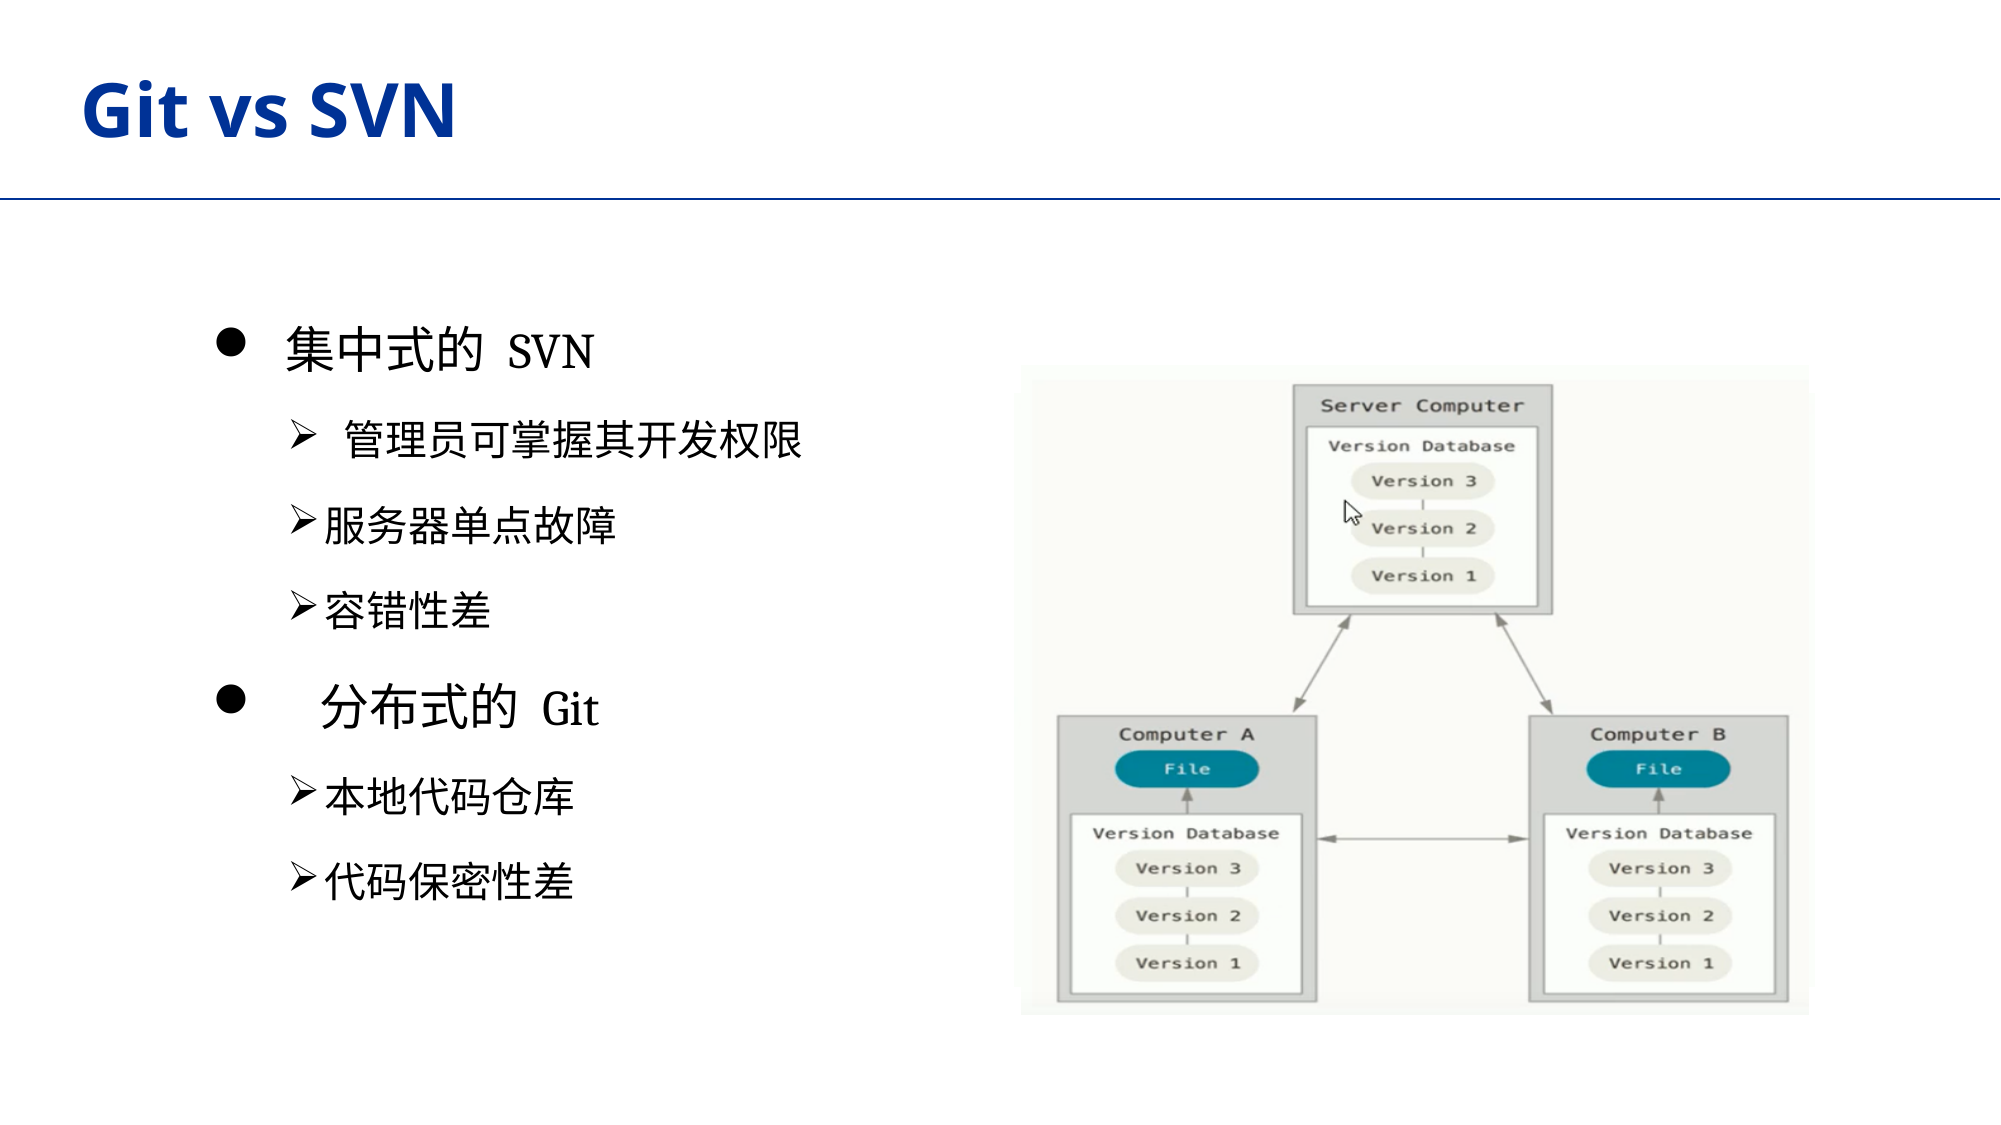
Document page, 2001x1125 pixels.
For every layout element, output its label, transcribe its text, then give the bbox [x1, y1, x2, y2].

title Git vs SVN [65, 65, 1791, 162]
picture [1014, 365, 1815, 1015]
list 集中式的 SVN 管理员可掌握其开发权限 服务器单点故障 容错性差 分布式的 Git 本地代码仓库 代码保密性差 [122, 281, 1932, 1004]
